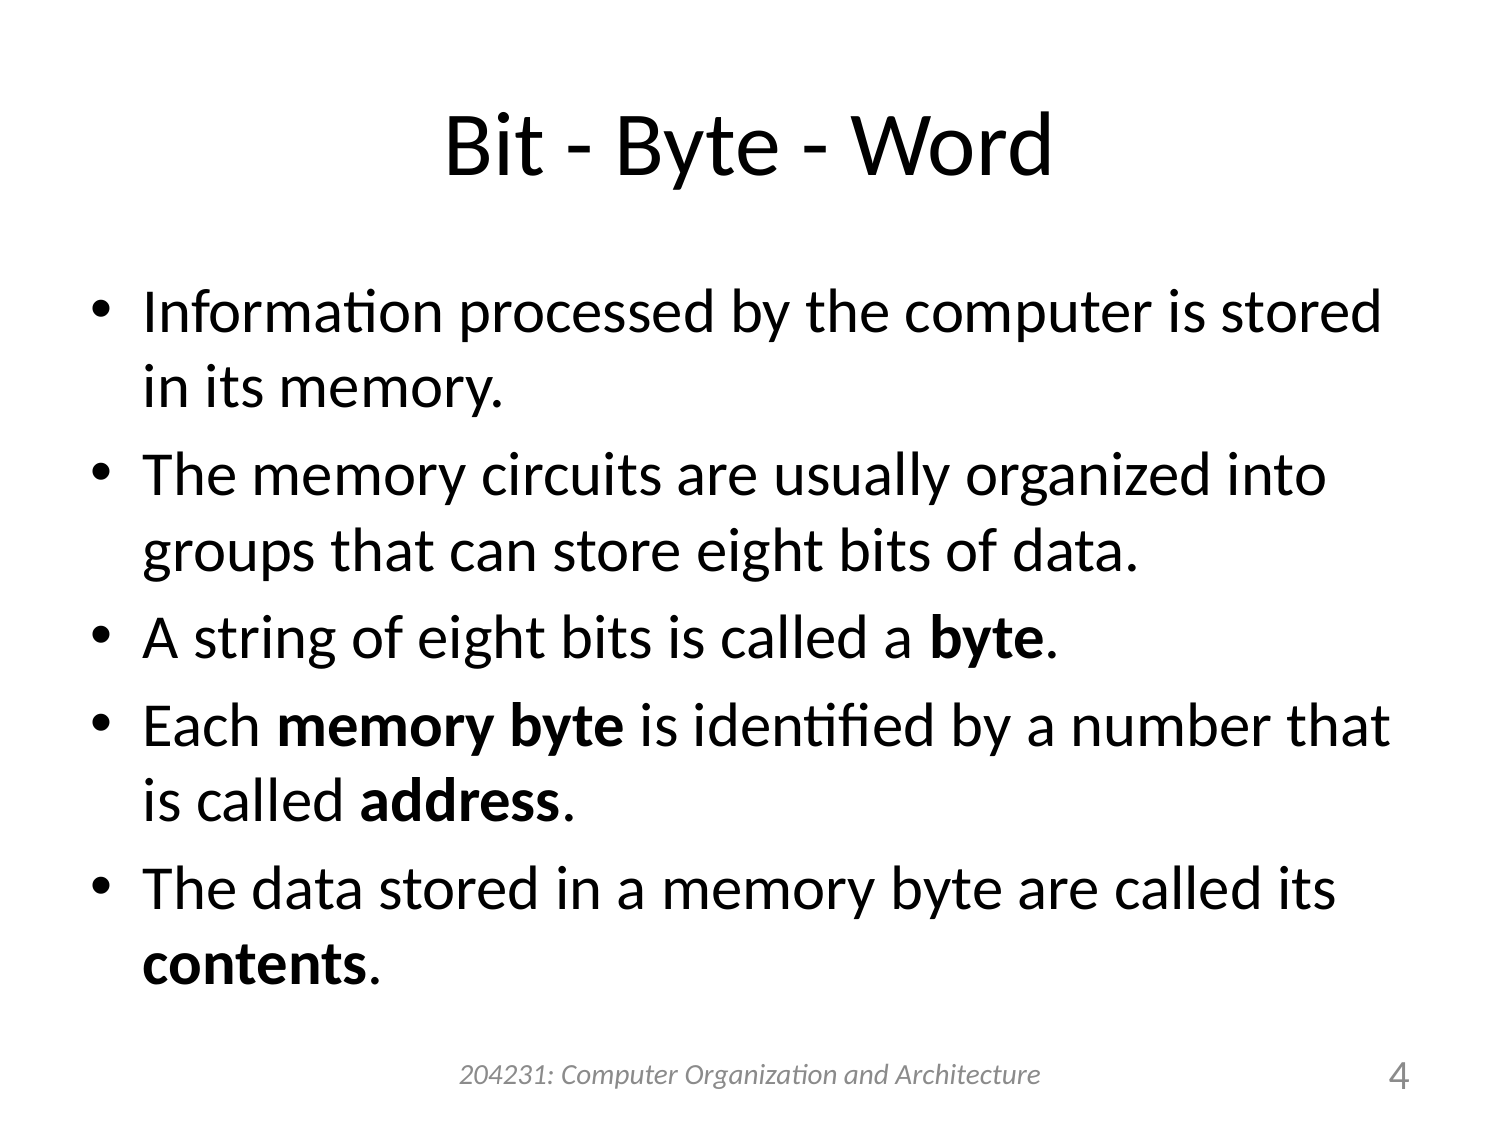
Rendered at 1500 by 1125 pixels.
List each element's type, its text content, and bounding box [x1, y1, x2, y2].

slide_number 4 [1074, 1042, 1425, 1103]
title Bit - Byte - Word [75, 45, 1425, 233]
footer 204231: Computer Organization and Architecture [76, 1042, 1074, 1103]
list Information processed by the computer is stored in its memory. The memory circuits are usually organized into groups that can store eight bits of data. A string of eight bits is called a byte. Each memory byte is identified by a number that is called address. The data stored in a memory byte are called its contents. [75, 262, 1425, 1005]
